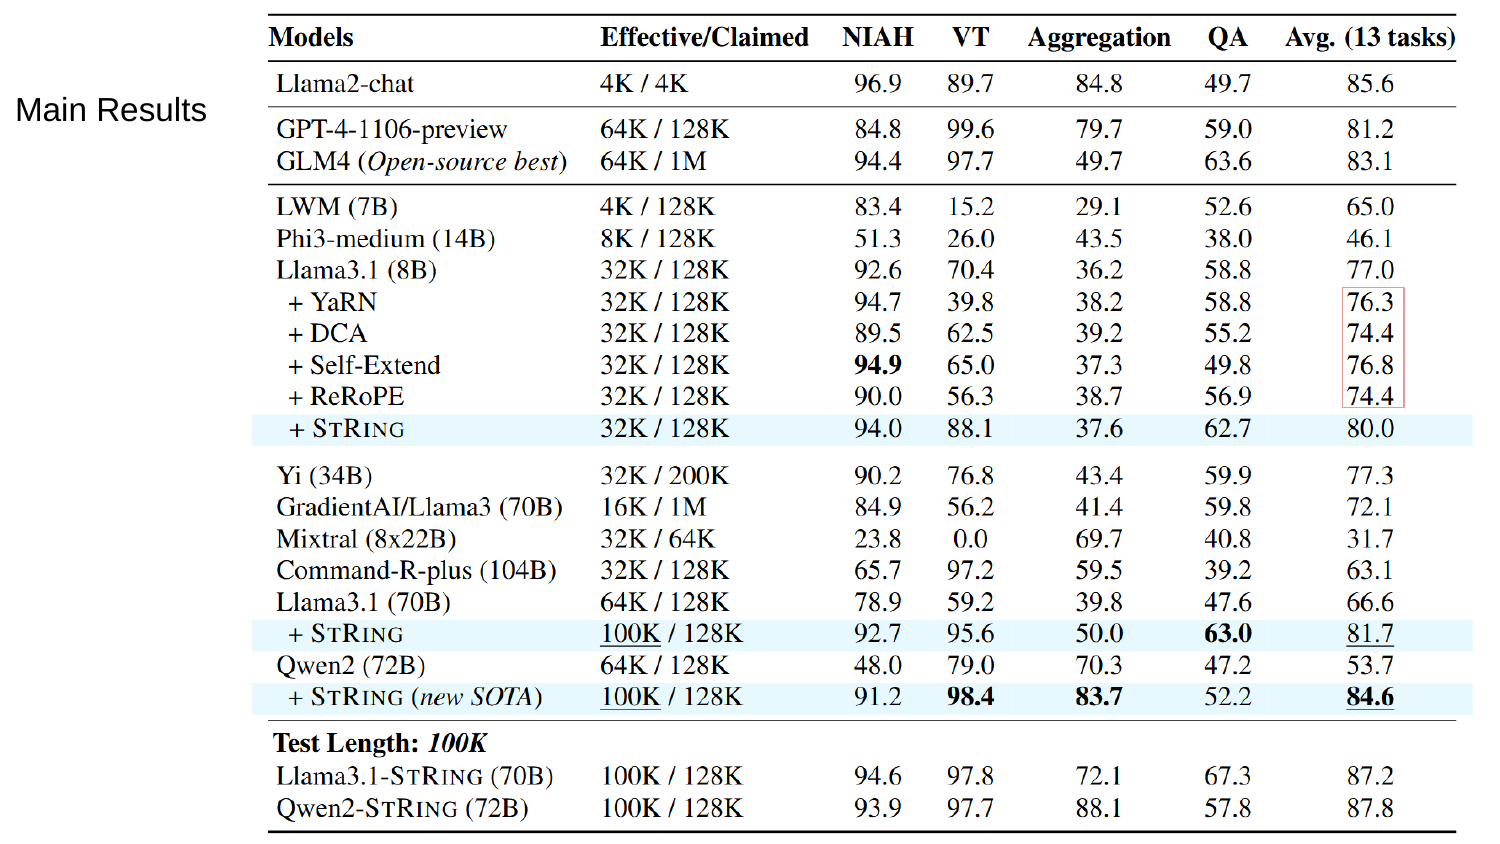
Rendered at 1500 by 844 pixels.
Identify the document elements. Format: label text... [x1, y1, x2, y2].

picture [241, 0, 1500, 844]
title Main Results [0, 72, 236, 167]
